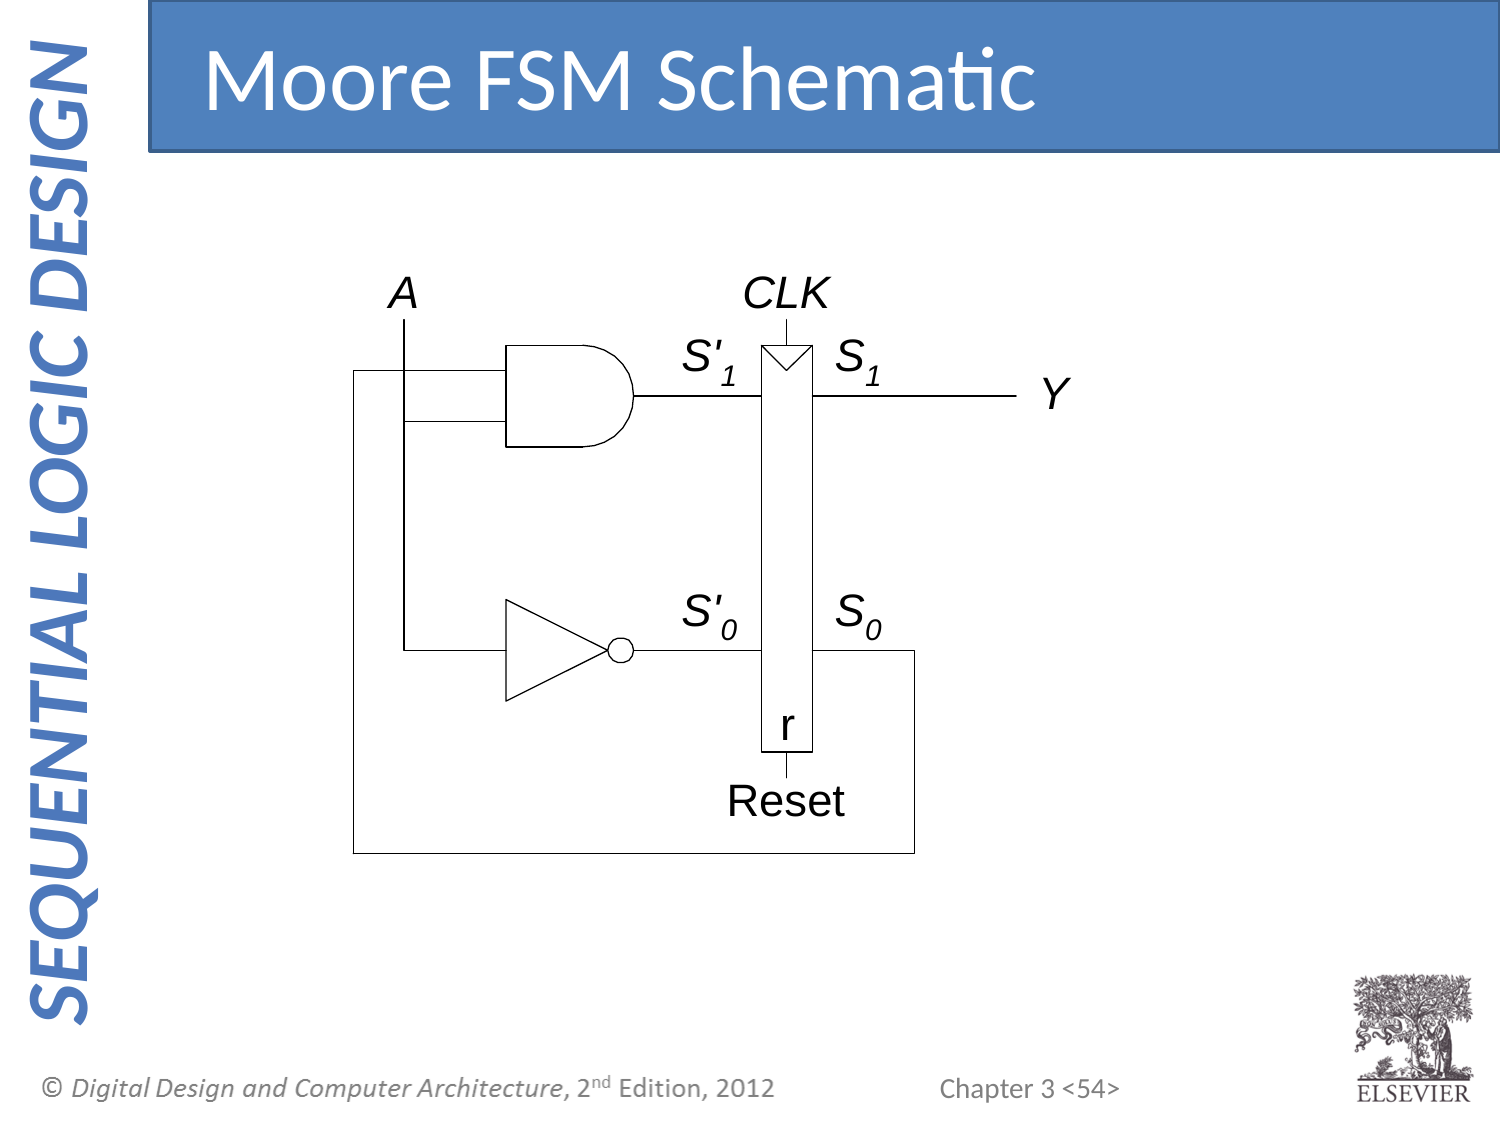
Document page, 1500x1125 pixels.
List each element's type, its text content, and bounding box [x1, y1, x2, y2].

text_box Moore FSM Schematic [187, 11, 1488, 136]
picture [0, 0, 1500, 1125]
text_box [87, 174, 1413, 1025]
